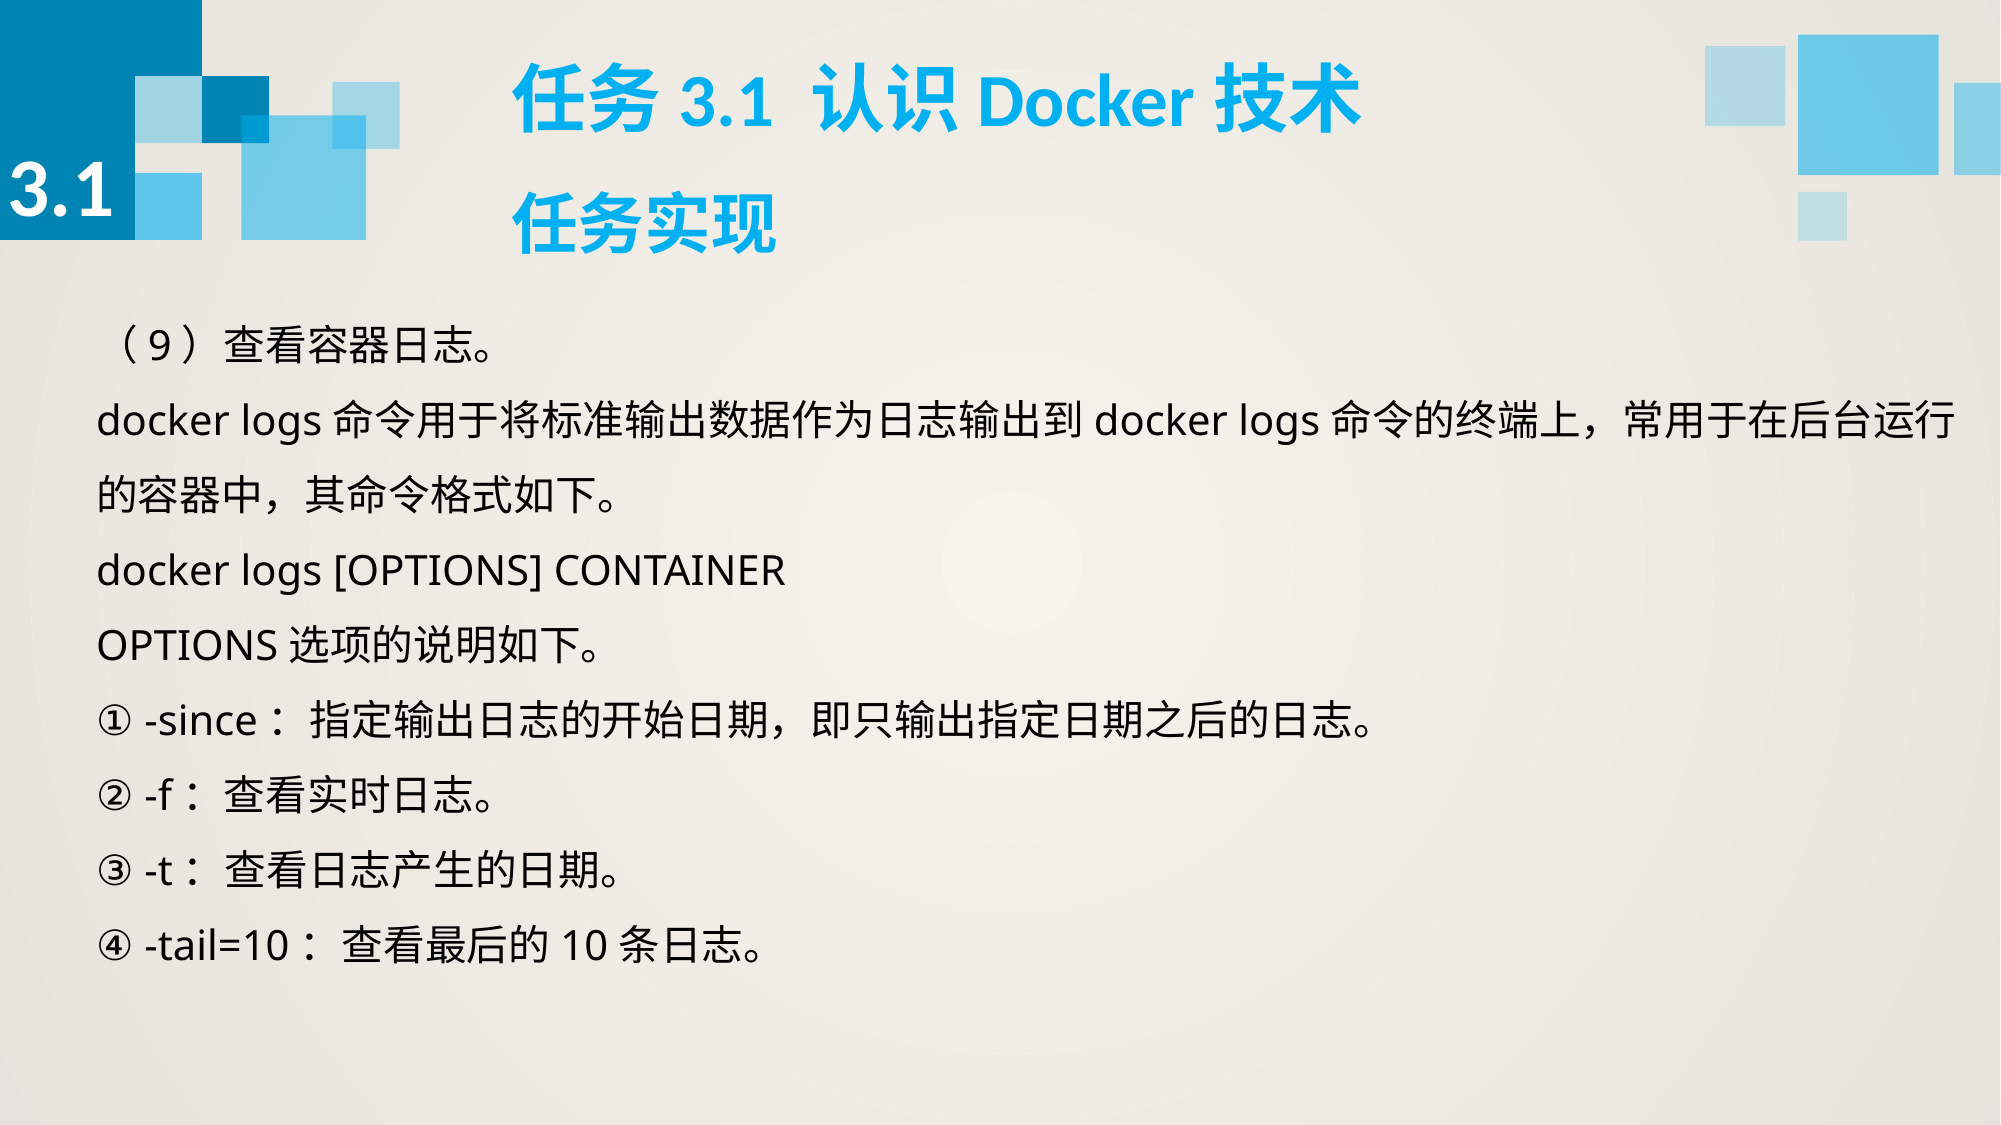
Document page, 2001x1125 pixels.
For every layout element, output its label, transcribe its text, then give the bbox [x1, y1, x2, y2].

list 任务实现 [496, 149, 1243, 250]
list 3.1 [0, 95, 150, 232]
text_box （9）查看容器日志。 docker logs命令用于将标准输出数据作为日志输出到docker logs命令的终端上，常用于在后台运行的容器中，其命令格式如下。 docker logs [OPTIONS] CONTAINER OPTIONS选项的说明如下。 ① -since：指定输出日志的开始日期，即只输出指定日期之后的日志。 ② -f：查看实时日志。 ③ -t：查看日志产生的日期。 ④ -tail=10：查看最后的10条日志。 [81, 286, 2000, 976]
list 任务3.1 认识Docker技术 [496, 17, 1441, 150]
